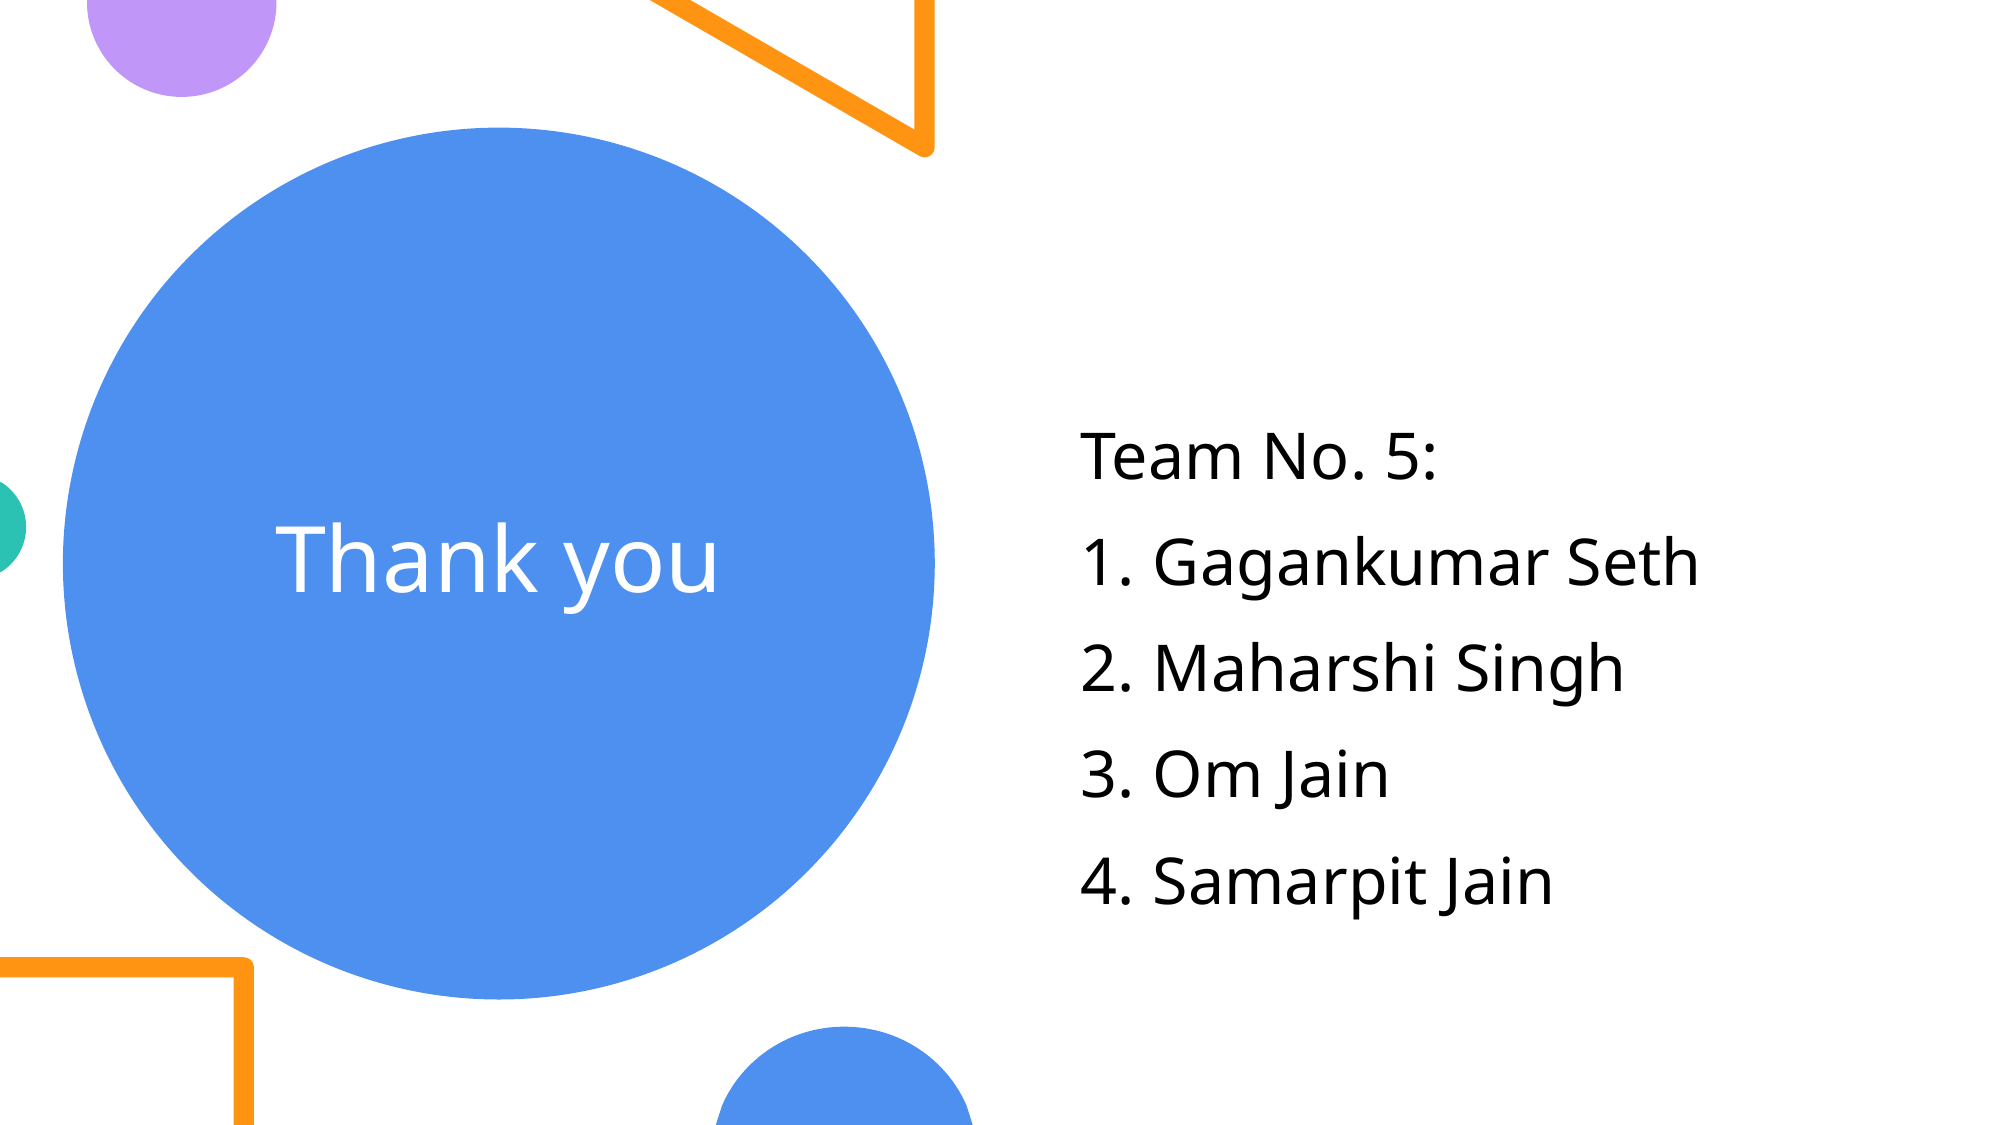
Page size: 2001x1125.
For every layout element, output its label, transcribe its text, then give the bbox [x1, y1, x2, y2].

title Thank you [62, 125, 935, 1000]
list Team No. 5: Gagankumar Seth Maharshi Singh Om Jain Samarpit Jain [1065, 195, 1937, 930]
